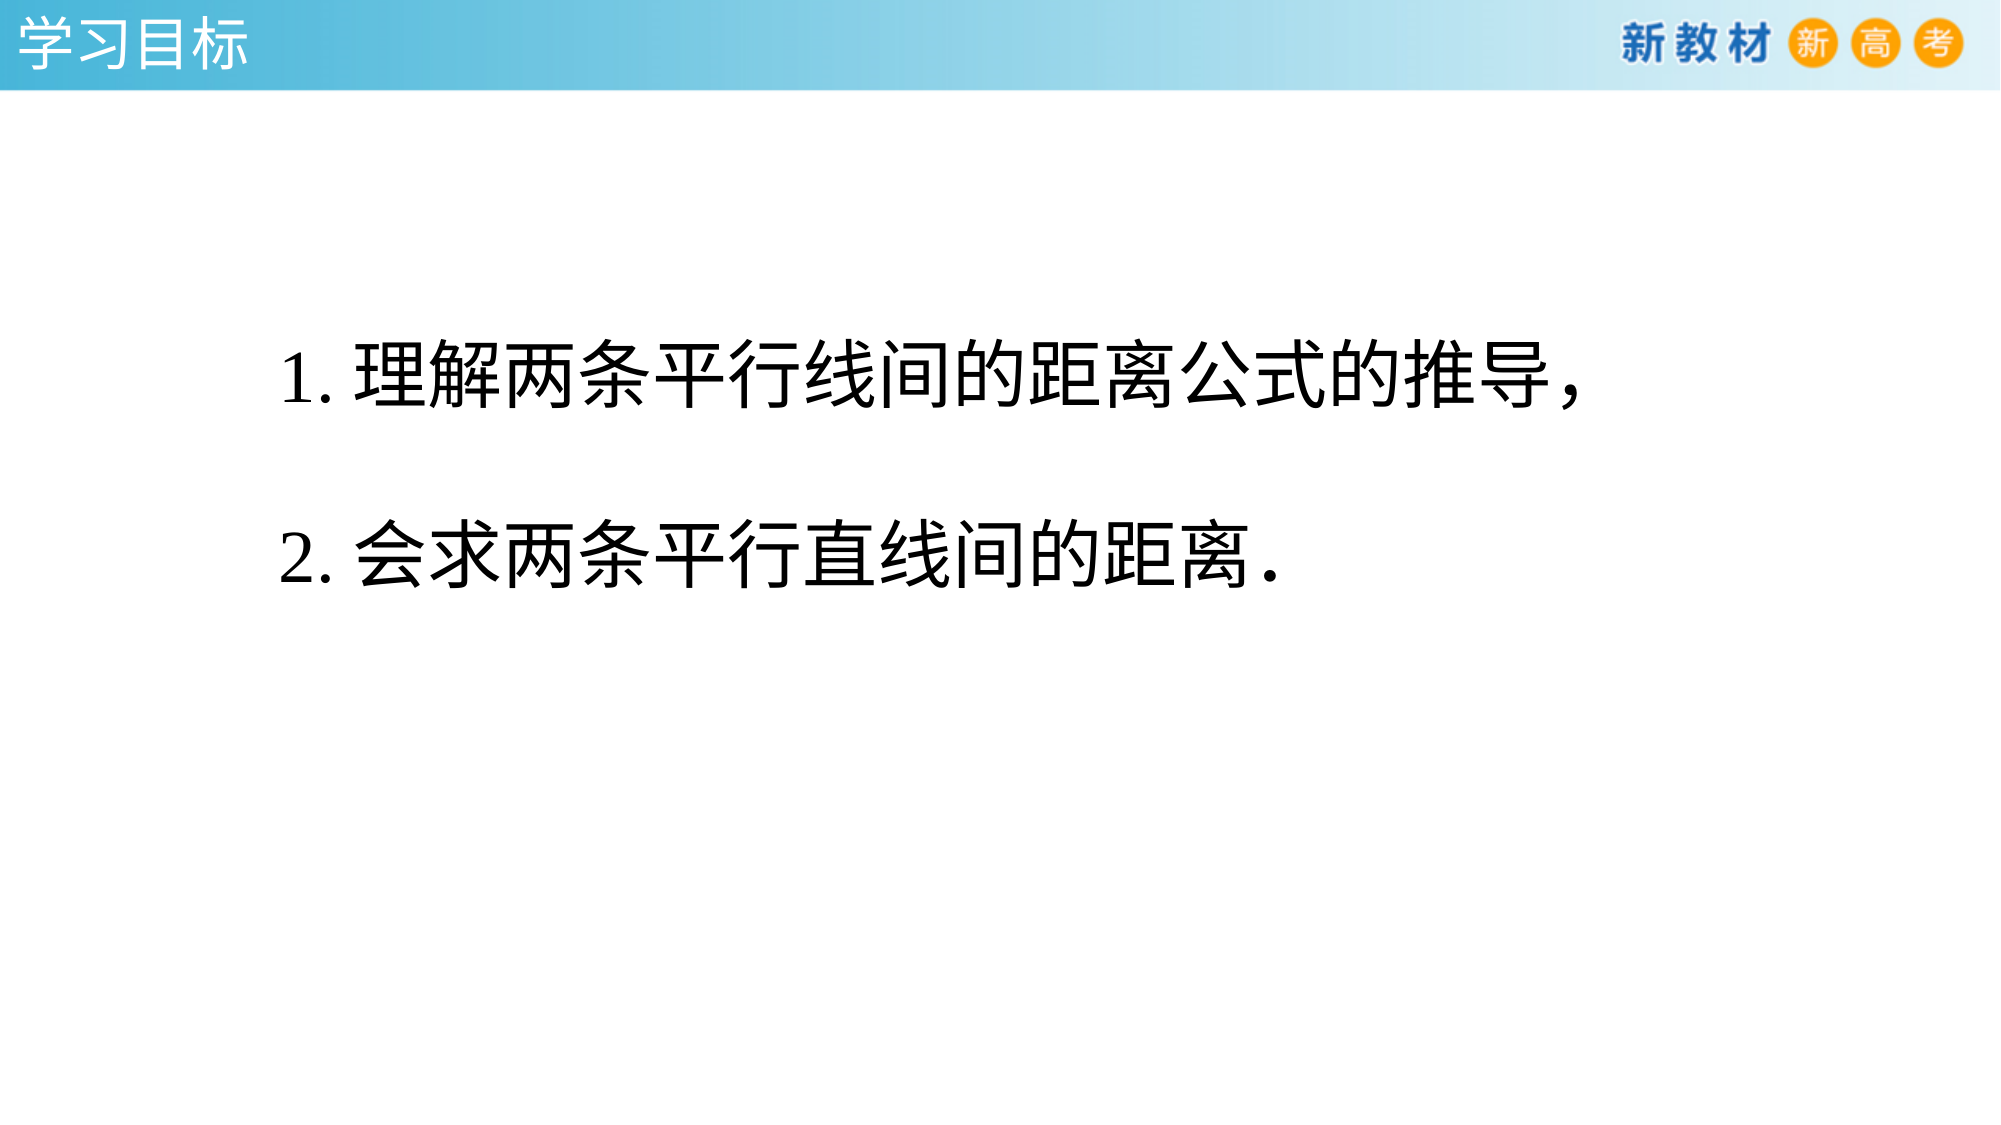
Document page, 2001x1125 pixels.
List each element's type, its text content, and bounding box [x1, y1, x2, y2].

text_box 1.理解两条平行线间的距离公式的推导， 2.会求两条平行直线间的距离． [263, 229, 1643, 605]
picture [0, 0, 2001, 1125]
text_box 学习目标 [1, 0, 265, 85]
